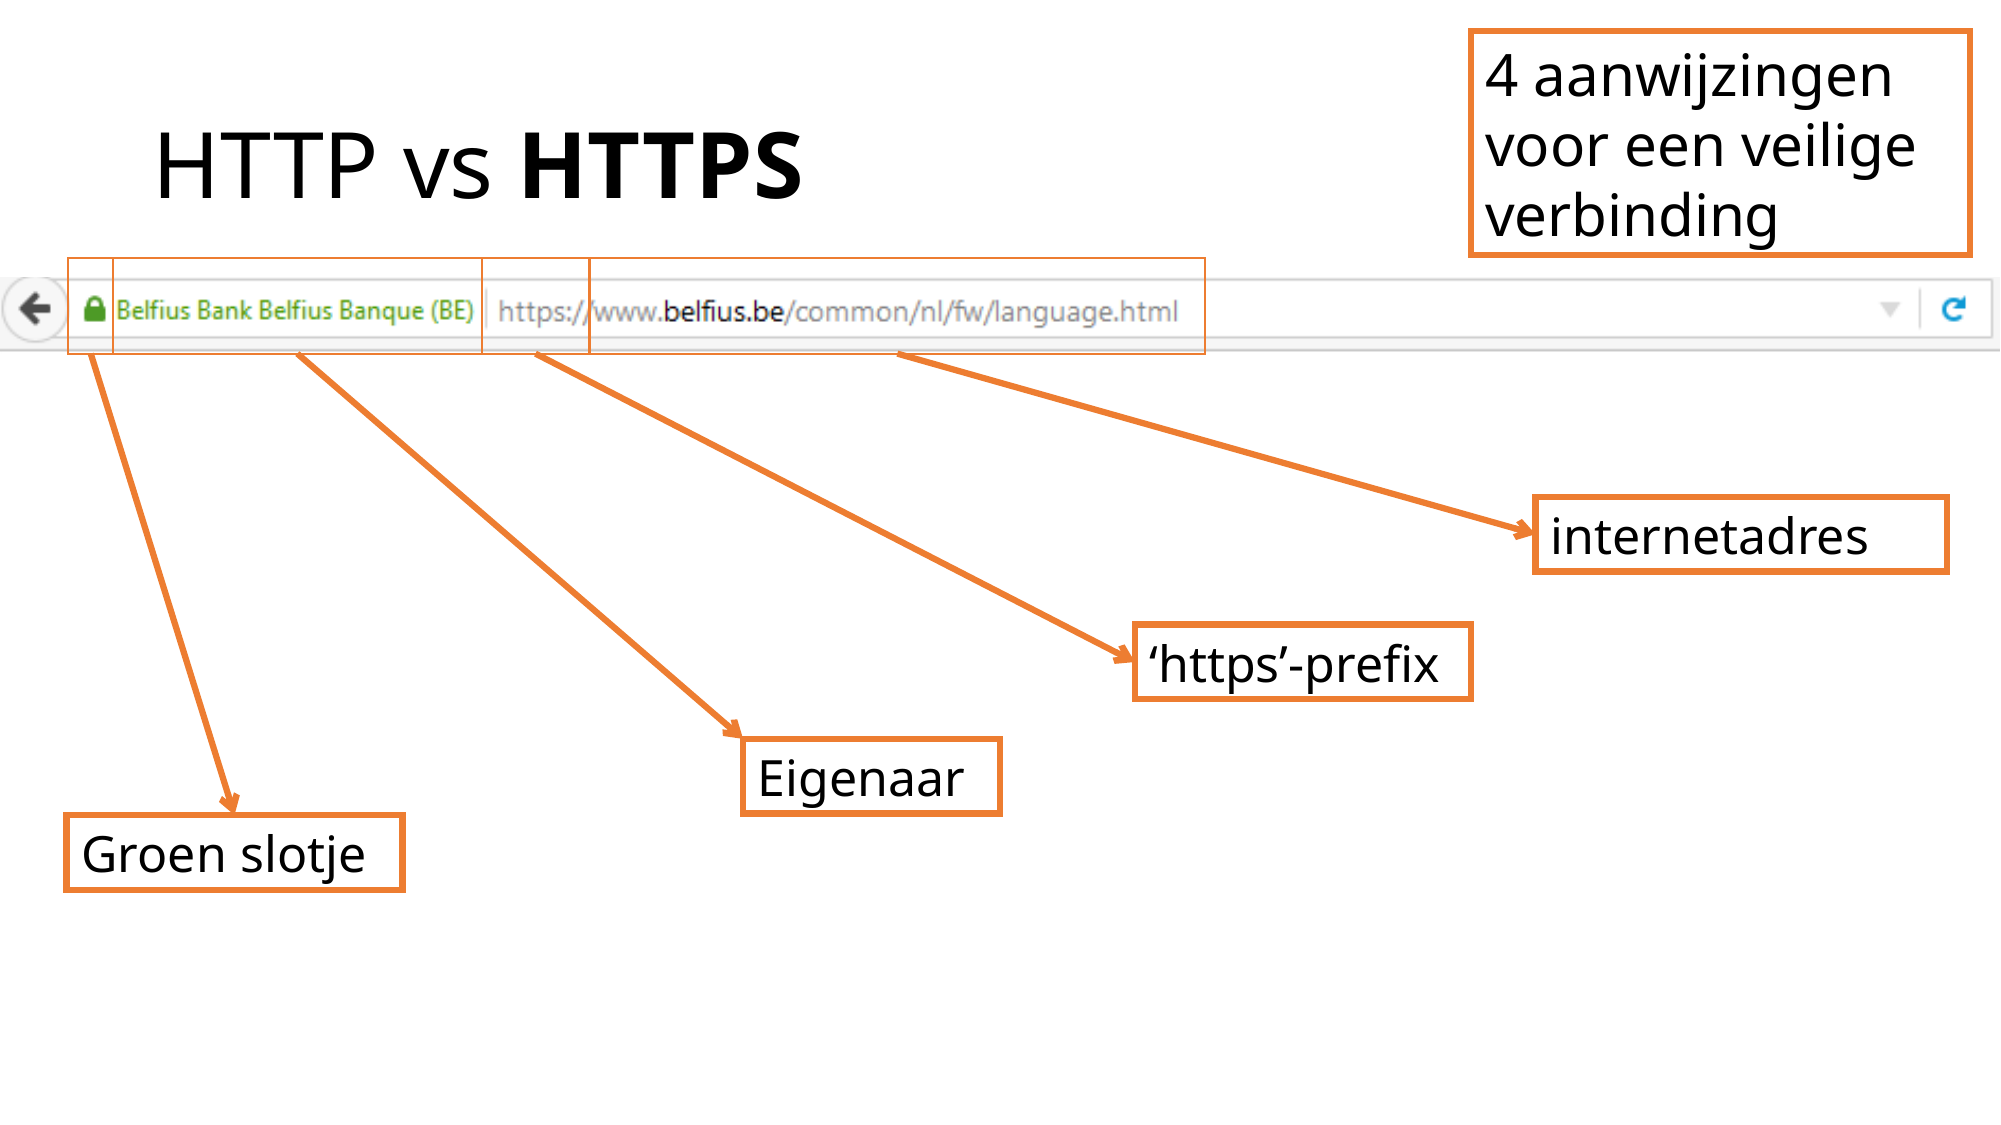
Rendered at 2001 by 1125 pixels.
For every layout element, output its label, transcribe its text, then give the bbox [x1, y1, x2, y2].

text_box 4 aanwijzingen voor een veilige verbinding [1470, 30, 1971, 256]
text_box ‘https’-prefix [1134, 624, 1472, 700]
text_box [588, 257, 1206, 277]
title HTTP vs HTTPS [137, 59, 1863, 277]
text_box [481, 257, 588, 277]
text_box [897, 353, 1536, 535]
text_box internetadres [1534, 496, 1948, 573]
text_box Groen slotje [66, 814, 403, 891]
text_box Eigenaar [742, 738, 1001, 815]
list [0, 277, 2000, 354]
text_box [535, 353, 1135, 663]
text_box [67, 257, 112, 277]
text_box [112, 257, 481, 277]
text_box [90, 353, 235, 816]
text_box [297, 353, 744, 739]
